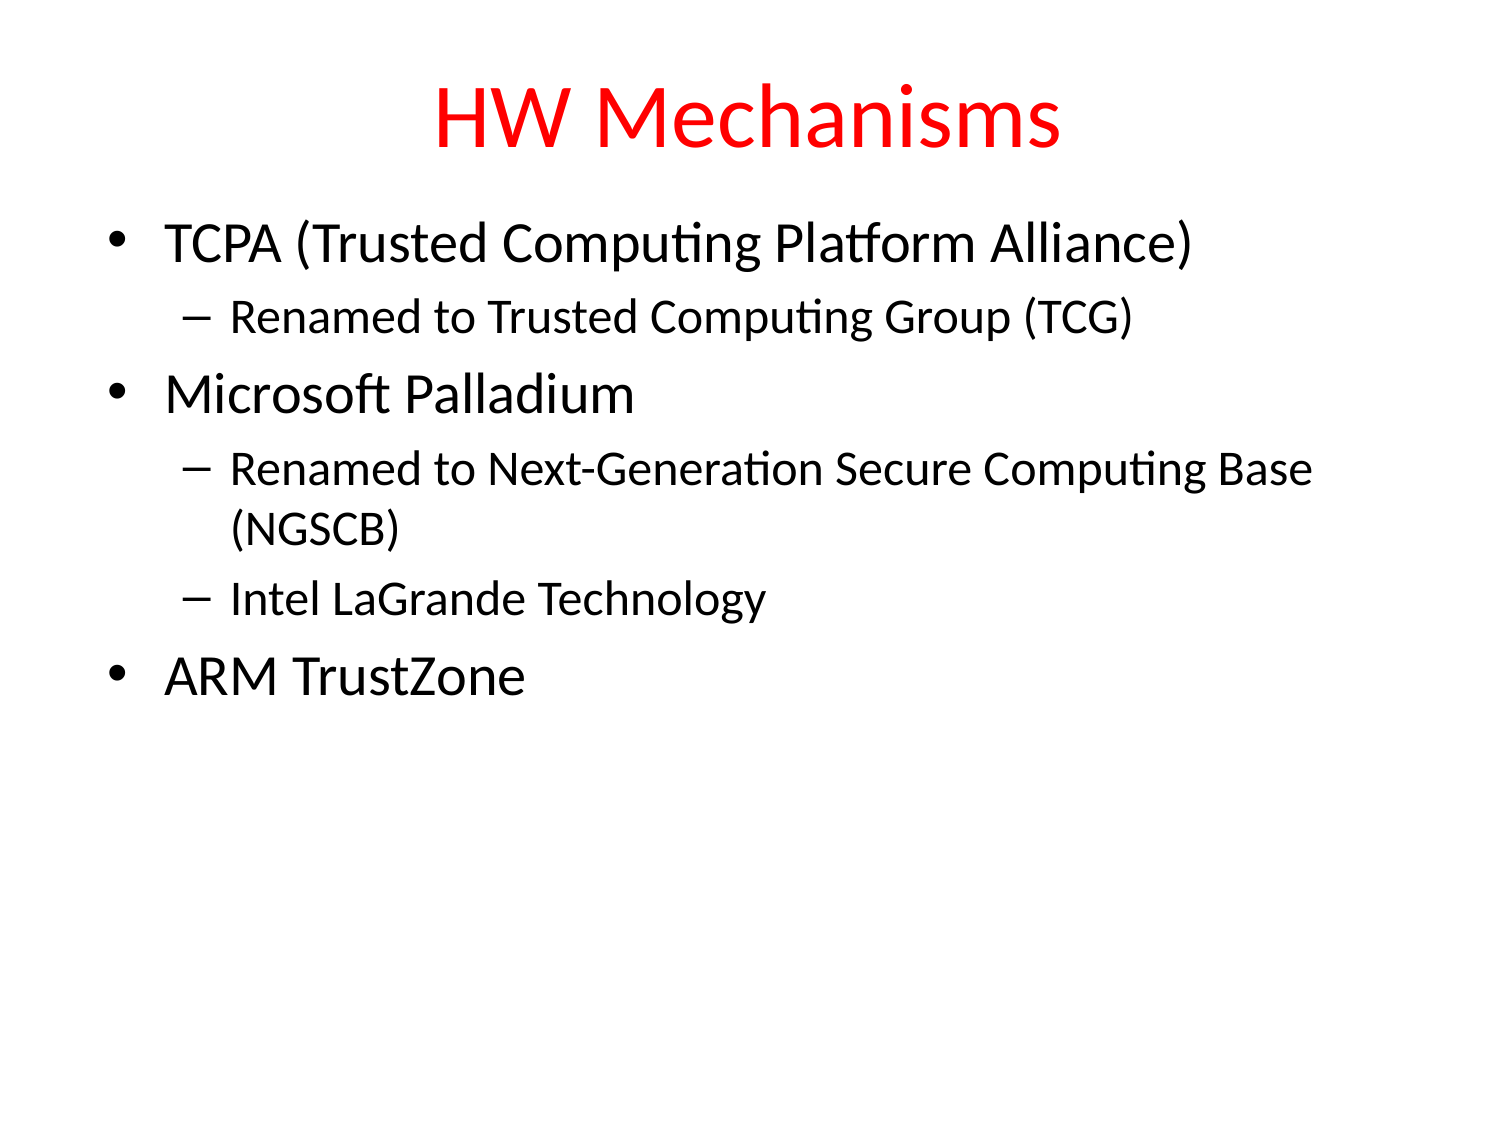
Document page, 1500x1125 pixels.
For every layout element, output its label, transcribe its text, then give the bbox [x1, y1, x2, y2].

list TCPA (Trusted Computing Platform Alliance) Renamed to Trusted Computing Group (TCG) Microsoft Palladium Renamed to Next-Generation Secure Computing Base (NGSCB) Intel LaGrande Technology ARM TrustZone [92, 196, 1406, 1013]
title HW Mechanisms [39, 17, 1458, 205]
